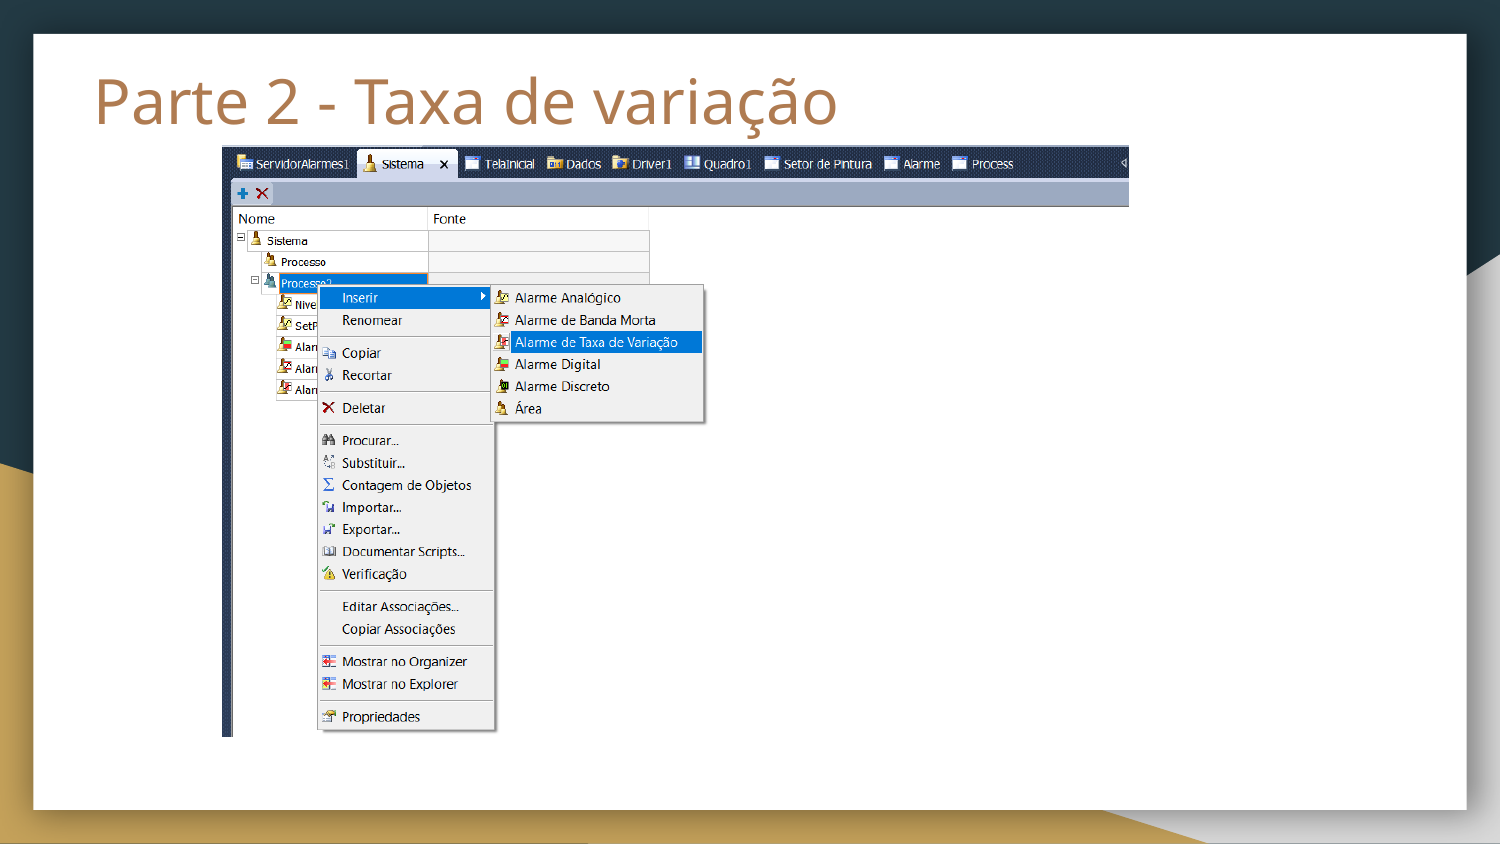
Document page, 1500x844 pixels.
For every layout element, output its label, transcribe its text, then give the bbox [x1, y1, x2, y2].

picture [222, 145, 1130, 737]
title Parte 2 - Taxa de variação [46, 46, 1357, 204]
